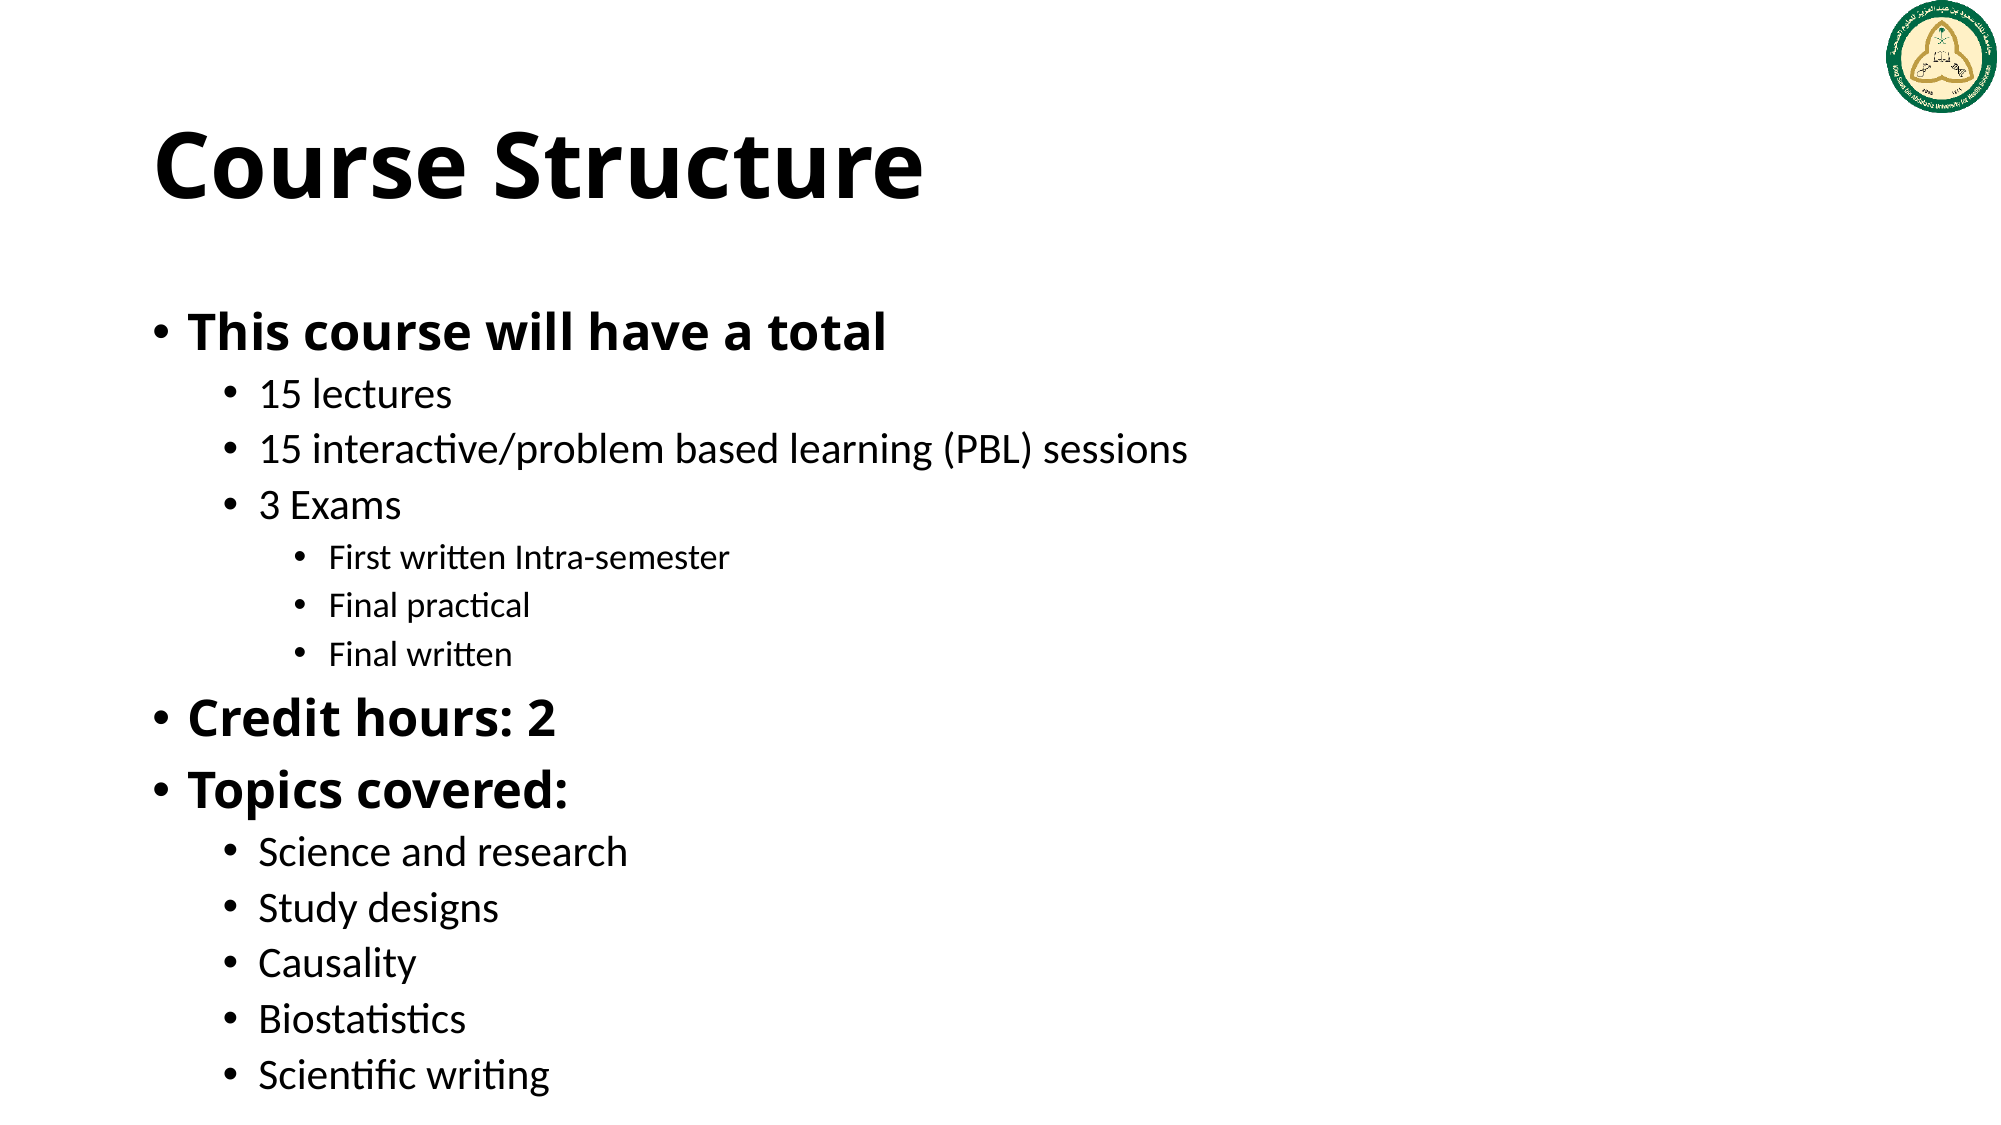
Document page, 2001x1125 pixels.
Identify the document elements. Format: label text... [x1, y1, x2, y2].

picture [1886, 0, 1997, 113]
list This course will have a total 15 lectures 15 interactive/problem based learning (PBL) sessions 3 Exams First written Intra-semester Final practical Final written Credit hours: 2 Topics covered: Science and research Study designs Causality Biostatistics Scientific writing [137, 299, 1863, 1108]
title Course Structure [137, 59, 1863, 278]
